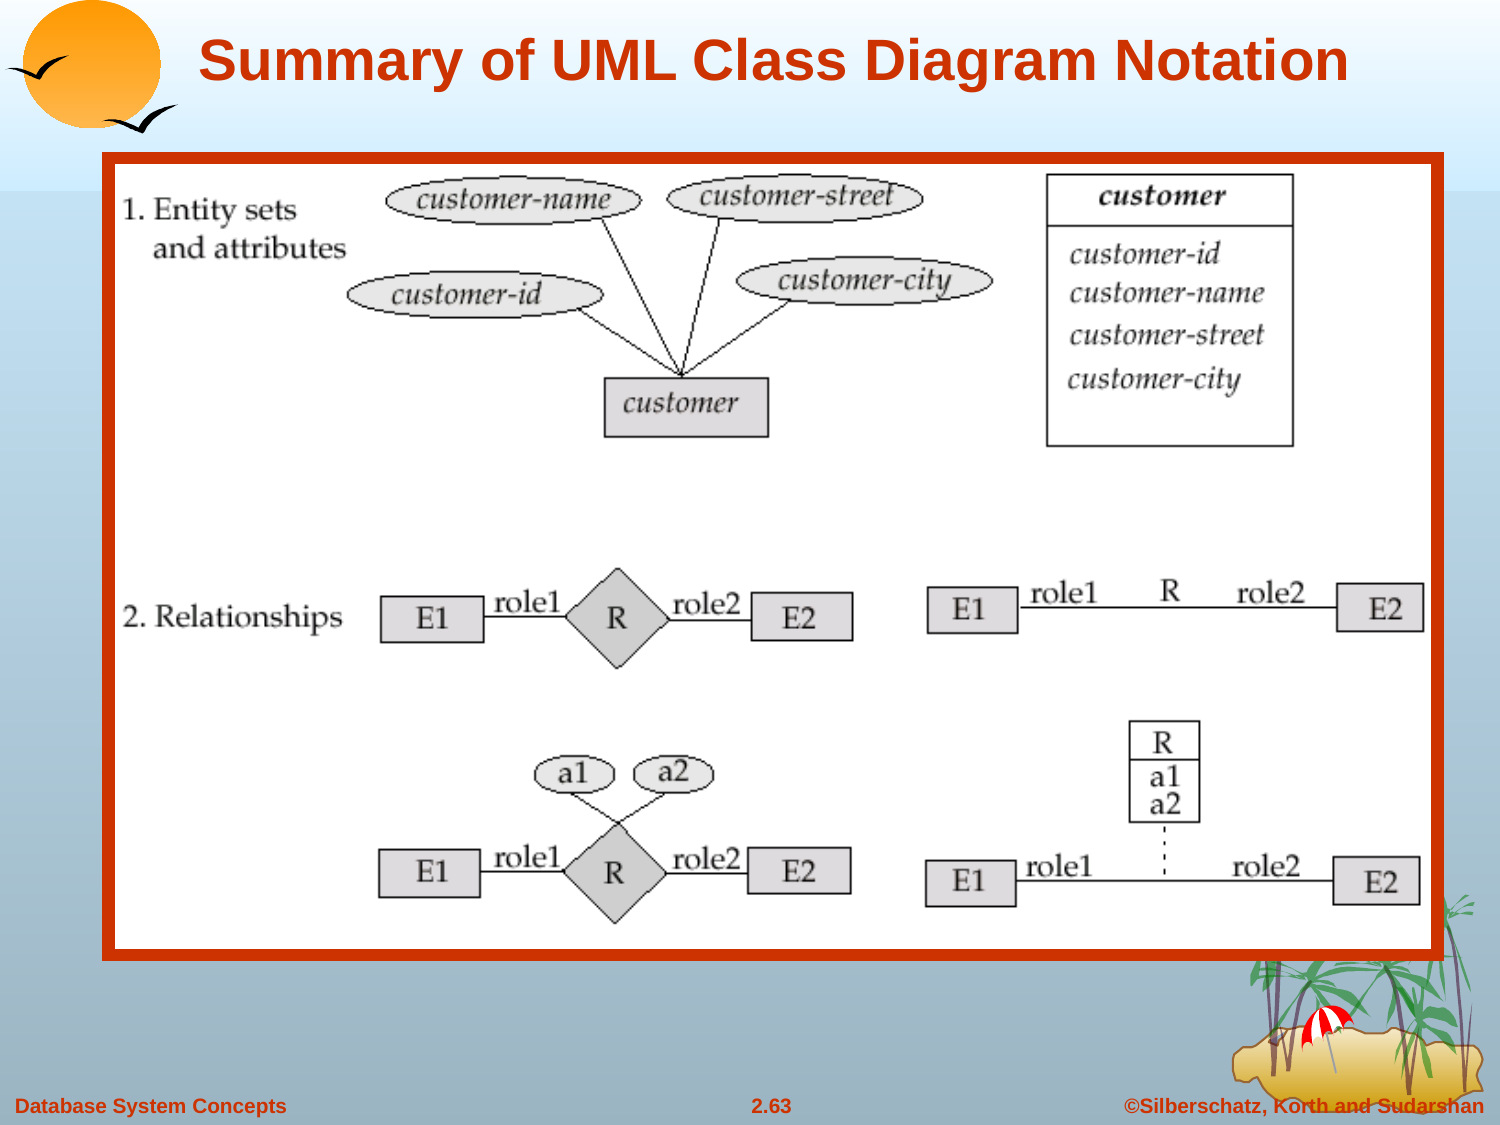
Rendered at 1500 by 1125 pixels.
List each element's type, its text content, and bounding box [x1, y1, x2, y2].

title Summary of UML Class Diagram Notation [112, 0, 1438, 100]
picture [114, 163, 1432, 950]
